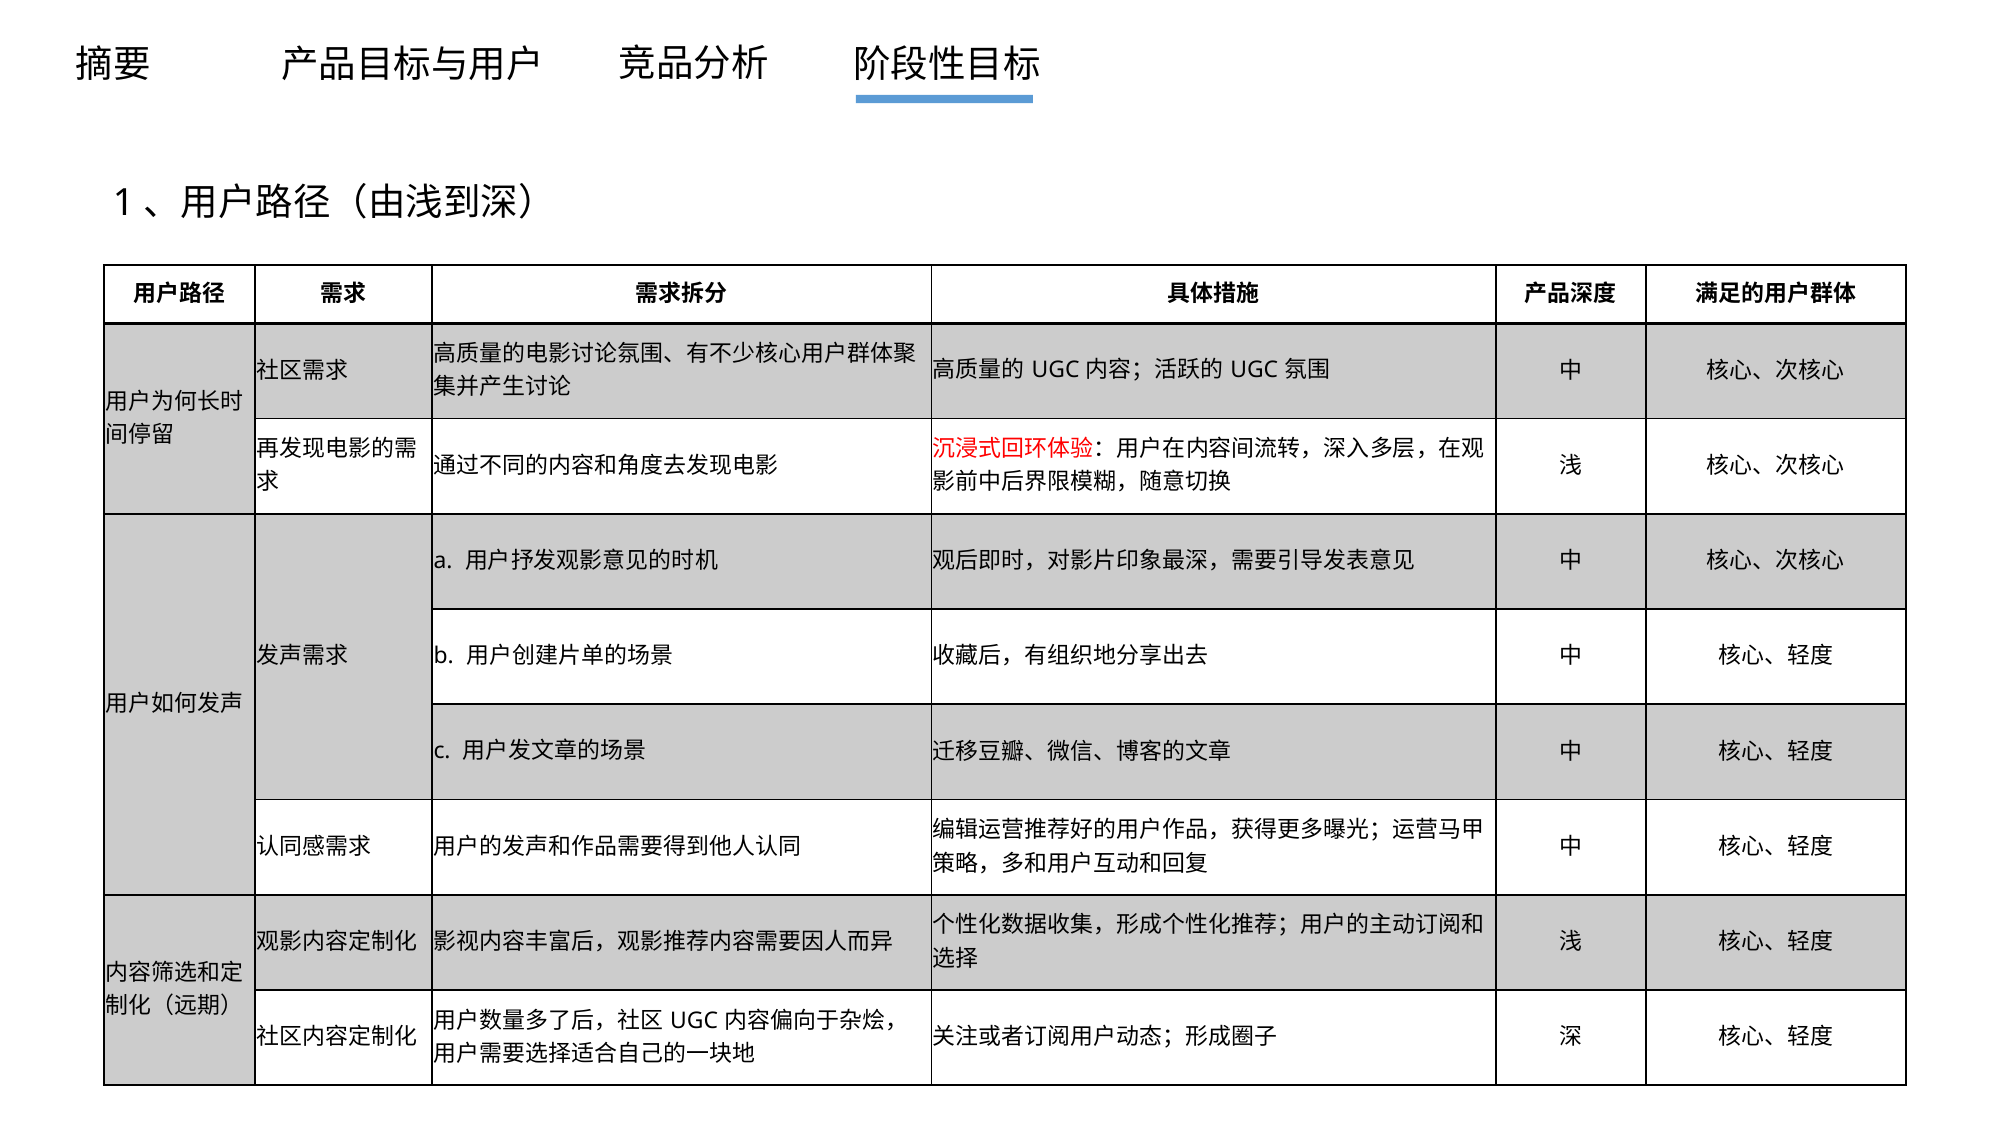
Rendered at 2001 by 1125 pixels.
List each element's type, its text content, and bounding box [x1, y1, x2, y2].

table_cell 核心、轻度 [1647, 991, 1905, 1084]
table_cell 核心、轻度 [1647, 800, 1905, 894]
table_cell 中 [1497, 515, 1645, 608]
table_header 用户路径 [105, 266, 254, 322]
table_cell 浅 [1497, 419, 1645, 513]
table_header 需求 [256, 266, 431, 322]
table_cell 核心、次核心 [1647, 325, 1905, 418]
table_cell 收藏后，有组织地分享出去 [932, 610, 1495, 703]
table_cell 中 [1497, 610, 1645, 703]
table_cell 关注或者订阅用户动态；形成圈子 [932, 991, 1495, 1084]
table_cell 核心、次核心 [1647, 515, 1905, 608]
text_box [855, 94, 1034, 104]
table_cell 用户的发声和作品需要得到他人认同 [433, 800, 931, 894]
table_cell 核心、次核心 [1647, 419, 1905, 513]
table_header 具体措施 [932, 266, 1495, 322]
table_cell 高质量的UGC内容；活跃的UGC氛围 [932, 325, 1495, 418]
table_header 满足的用户群体 [1647, 266, 1905, 322]
table_cell 核心、轻度 [1647, 705, 1905, 799]
table_header 产品深度 [1497, 266, 1645, 322]
table_cell 编辑运营推荐好的用户作品，获得更多曝光；运营马甲策略，多和用户互动和回复 [932, 800, 1495, 894]
table_cell 个性化数据收集，形成个性化推荐；用户的主动订阅和选择 [932, 896, 1495, 989]
table_cell 社区需求 [256, 325, 431, 418]
table_cell 用户为何长时间停留 [105, 325, 254, 513]
table_cell 中 [1497, 705, 1645, 799]
table_cell 核心、轻度 [1647, 610, 1905, 703]
table_cell 中 [1497, 325, 1645, 418]
table_cell 内容筛选和定制化（远期） [105, 896, 254, 1084]
table_cell 中 [1497, 800, 1645, 894]
table_cell 通过不同的内容和角度去发现电影 [433, 419, 931, 513]
table_cell a. 用户抒发观影意见的时机 [433, 515, 931, 608]
table_cell 再发现电影的需求 [256, 419, 431, 513]
table_cell 用户数量多了后，社区UGC内容偏向于杂烩，用户需要选择适合自己的一块地 [433, 991, 931, 1084]
table_cell b. 用户创建片单的场景 [433, 610, 931, 703]
table_cell 迁移豆瓣、微信、博客的文章 [932, 705, 1495, 799]
table_header 需求拆分 [433, 266, 931, 322]
text_box 1、用户路径（由浅到深） [98, 170, 1467, 536]
table_cell 发声需求 [256, 515, 431, 799]
table_cell 高质量的电影讨论氛围、有不少核心用户群体聚集并产生讨论 [433, 325, 931, 418]
table_cell c. 用户发文章的场景 [433, 705, 931, 799]
table_cell 核心、轻度 [1647, 896, 1905, 989]
table_cell 用户如何发声 [105, 515, 254, 894]
table_cell 深 [1497, 991, 1645, 1084]
table_cell 影视内容丰富后，观影推荐内容需要因人而异 [433, 896, 931, 989]
table_cell 观后即时，对影片印象最深，需要引导发表意见 [932, 515, 1495, 608]
table_cell 社区内容定制化 [256, 991, 431, 1084]
table_cell 浅 [1497, 896, 1645, 989]
table_cell 认同感需求 [256, 800, 431, 894]
table_cell 沉浸式回环体验：用户在内容间流转，深入多层，在观影前中后界限模糊，随意切换 [932, 419, 1495, 513]
table_cell 观影内容定制化 [256, 896, 431, 989]
